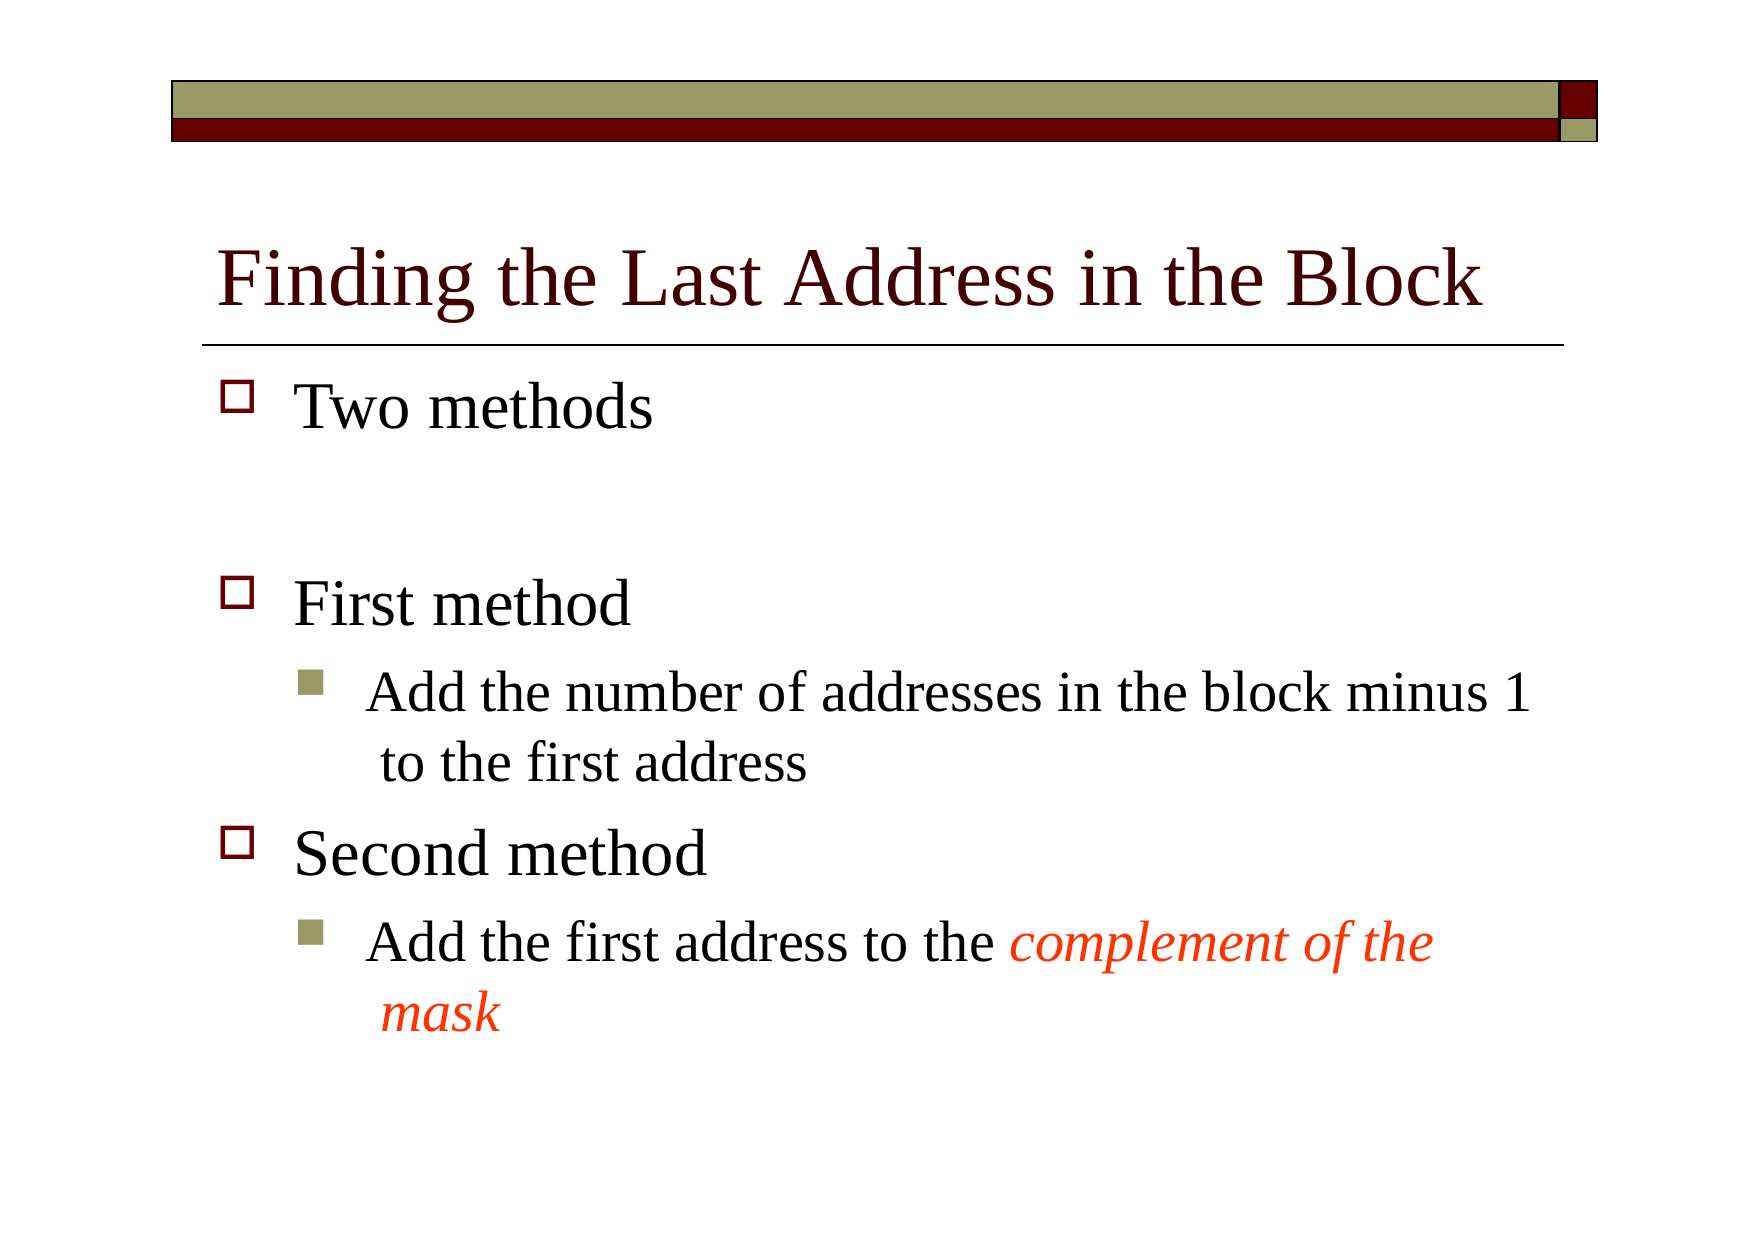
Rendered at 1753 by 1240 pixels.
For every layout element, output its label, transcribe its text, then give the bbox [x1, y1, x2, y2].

table_cell [1561, 119, 1596, 141]
table_header [173, 82, 1558, 118]
text_box Two methods First method Add the number of addresses in the block minus 1 to the first address Second method Add the first address to the complement of the mask [214, 360, 1539, 1044]
title Finding the Last Address in the Block [214, 219, 1488, 360]
table_header [1561, 82, 1596, 118]
table_cell [173, 119, 1558, 141]
